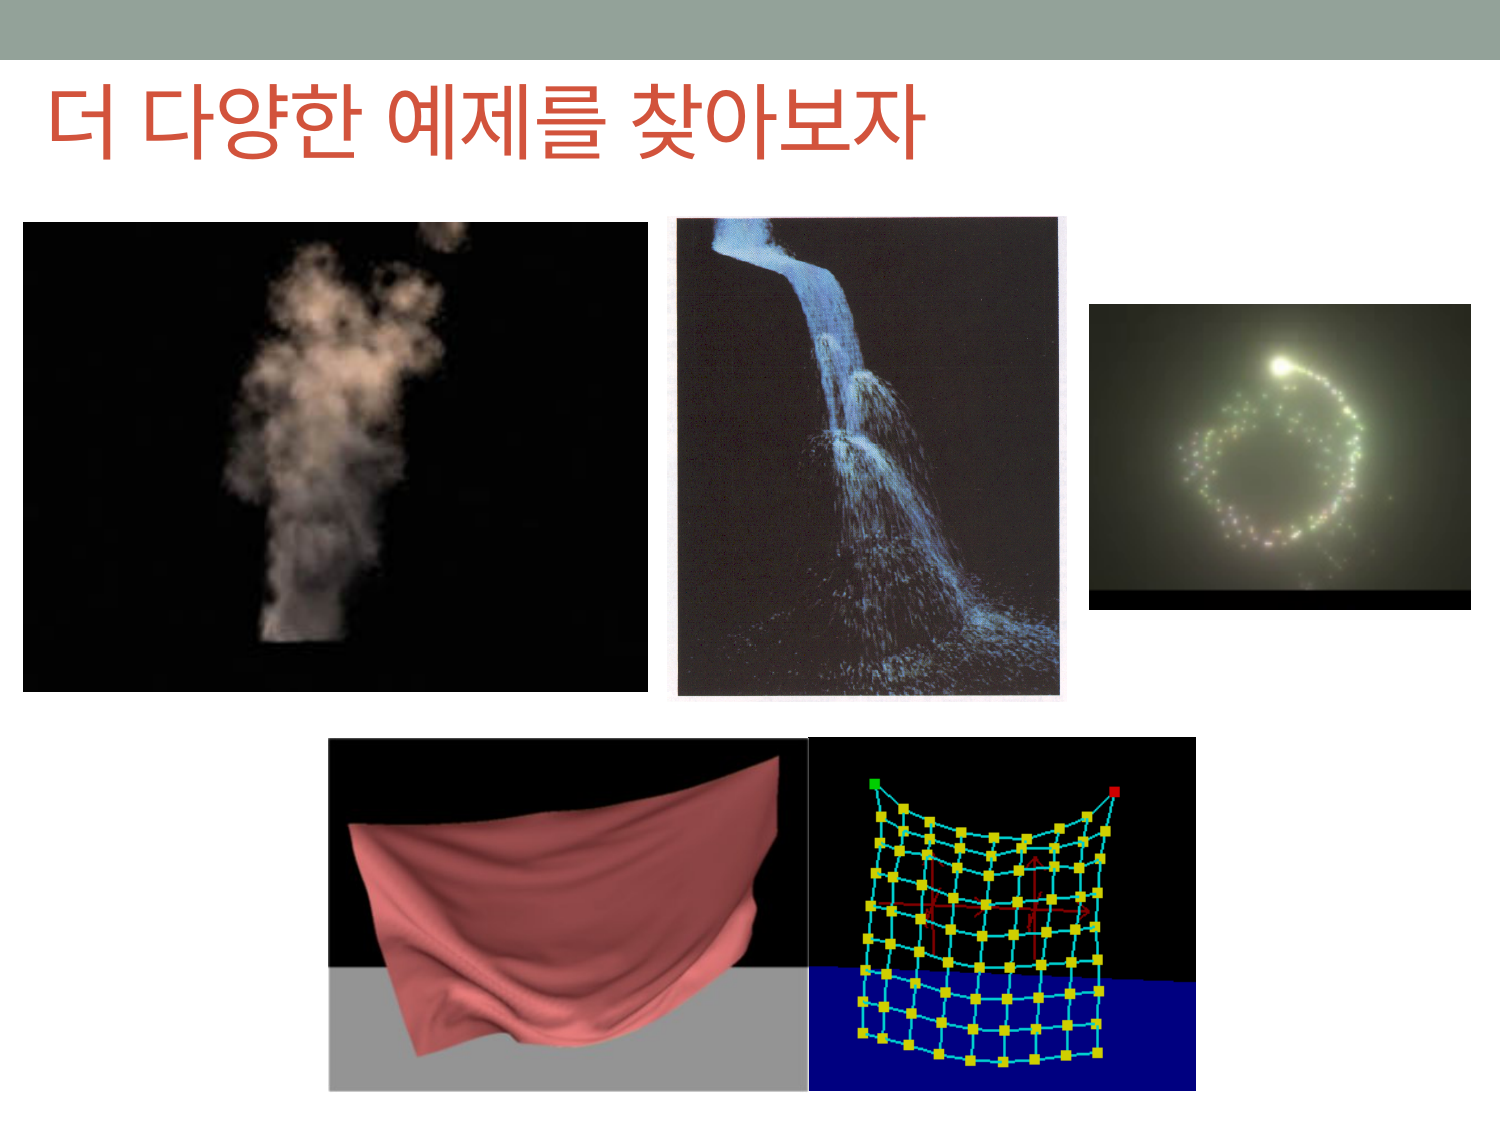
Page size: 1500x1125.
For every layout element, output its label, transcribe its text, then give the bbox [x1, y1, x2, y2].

picture [327, 737, 1196, 1093]
picture [1089, 304, 1472, 610]
picture [665, 210, 1067, 702]
title 더 다양한 예제를 찾아보자 [29, 54, 1436, 186]
picture [23, 222, 648, 692]
